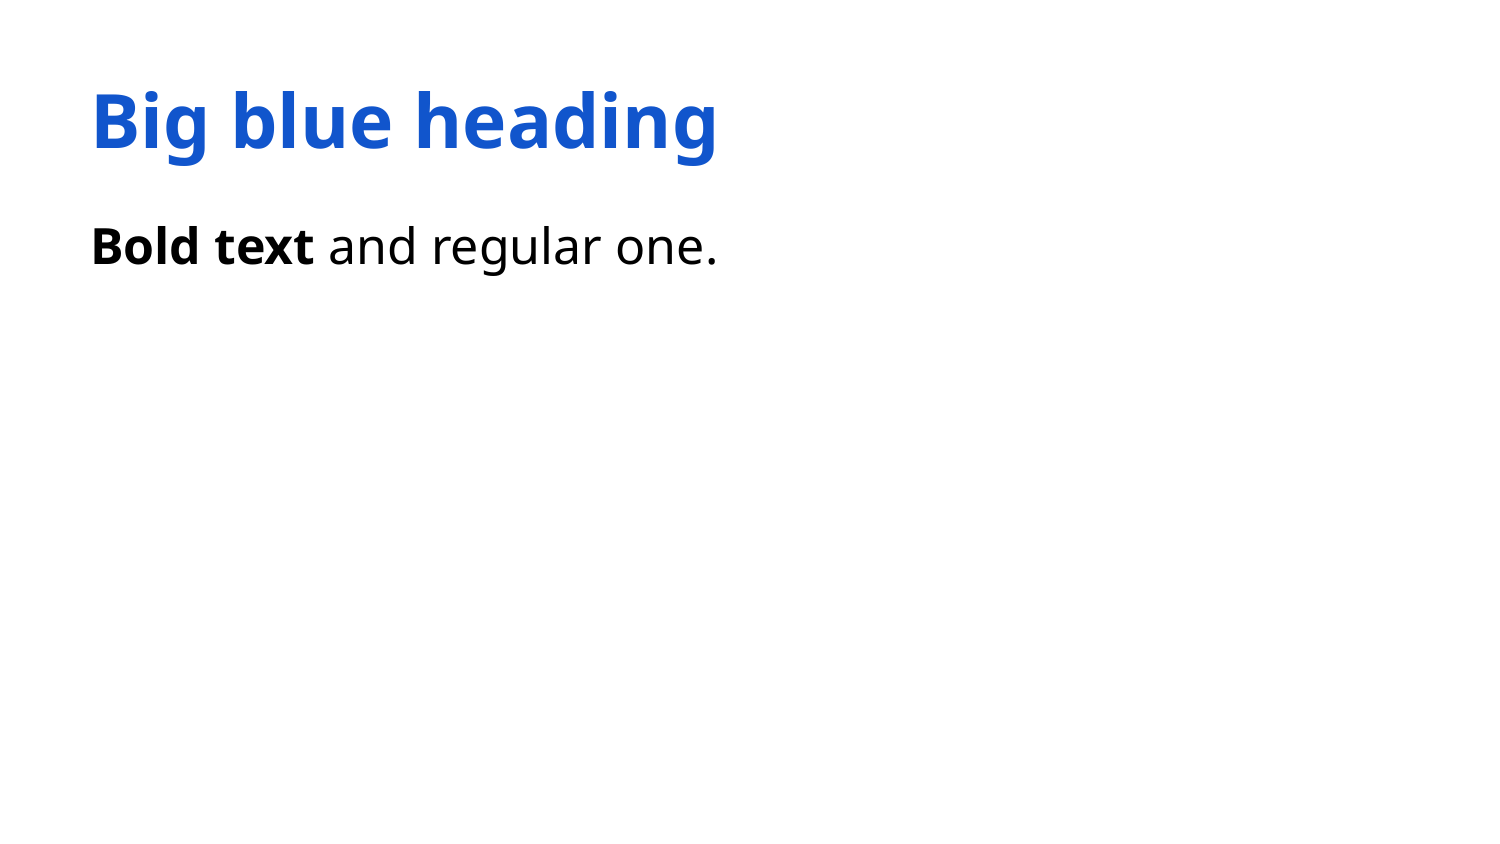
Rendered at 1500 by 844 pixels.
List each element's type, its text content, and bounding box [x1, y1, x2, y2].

title Big blue heading [75, 58, 1425, 199]
list Bold text and regular one. [75, 199, 1425, 361]
